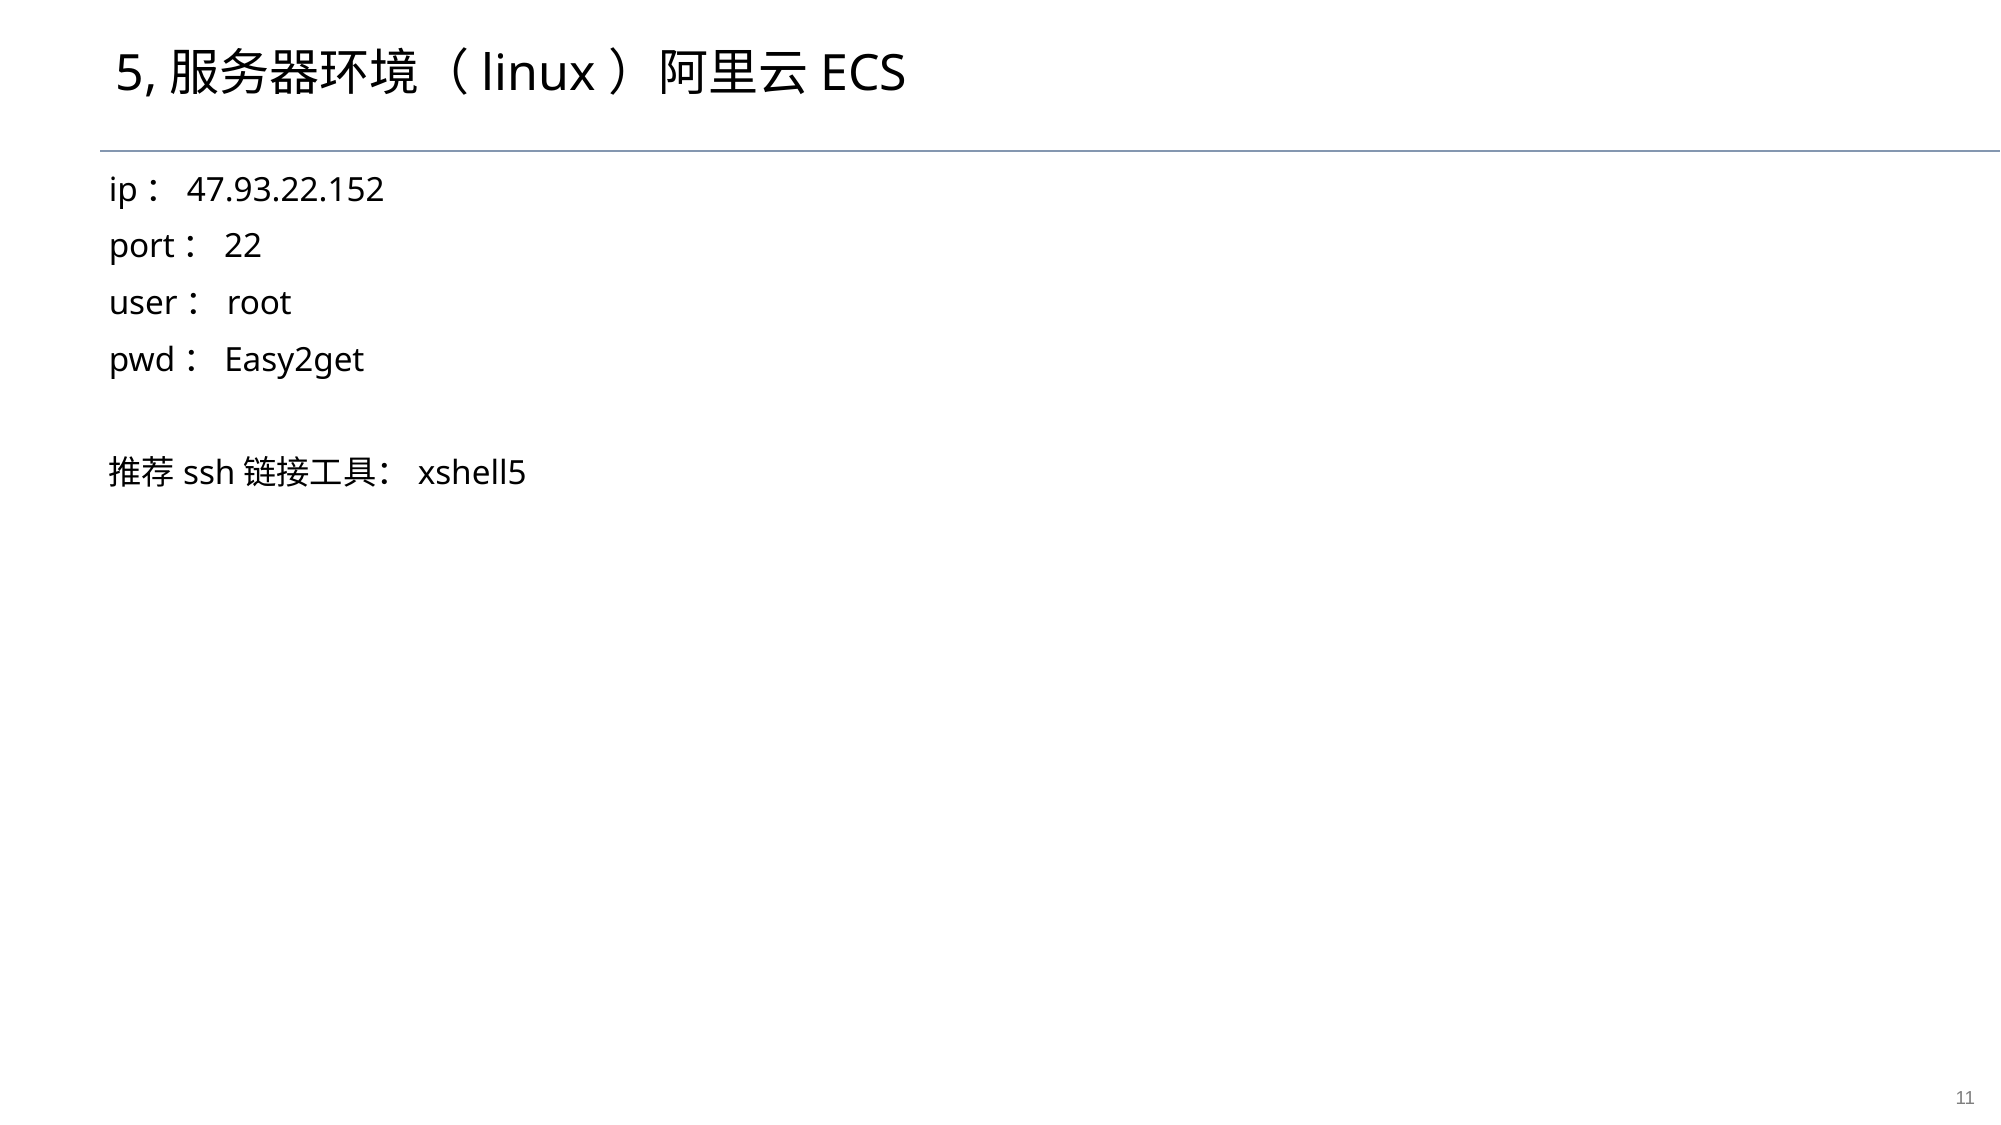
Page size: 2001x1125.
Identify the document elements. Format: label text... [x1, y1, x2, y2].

list ip：47.93.22.152 port：22 user：root pwd：Easy2get 推荐ssh链接工具：xshell5 [108, 164, 1892, 1023]
title 5,服务器环境（linux）阿里云ECS [100, 10, 1896, 140]
